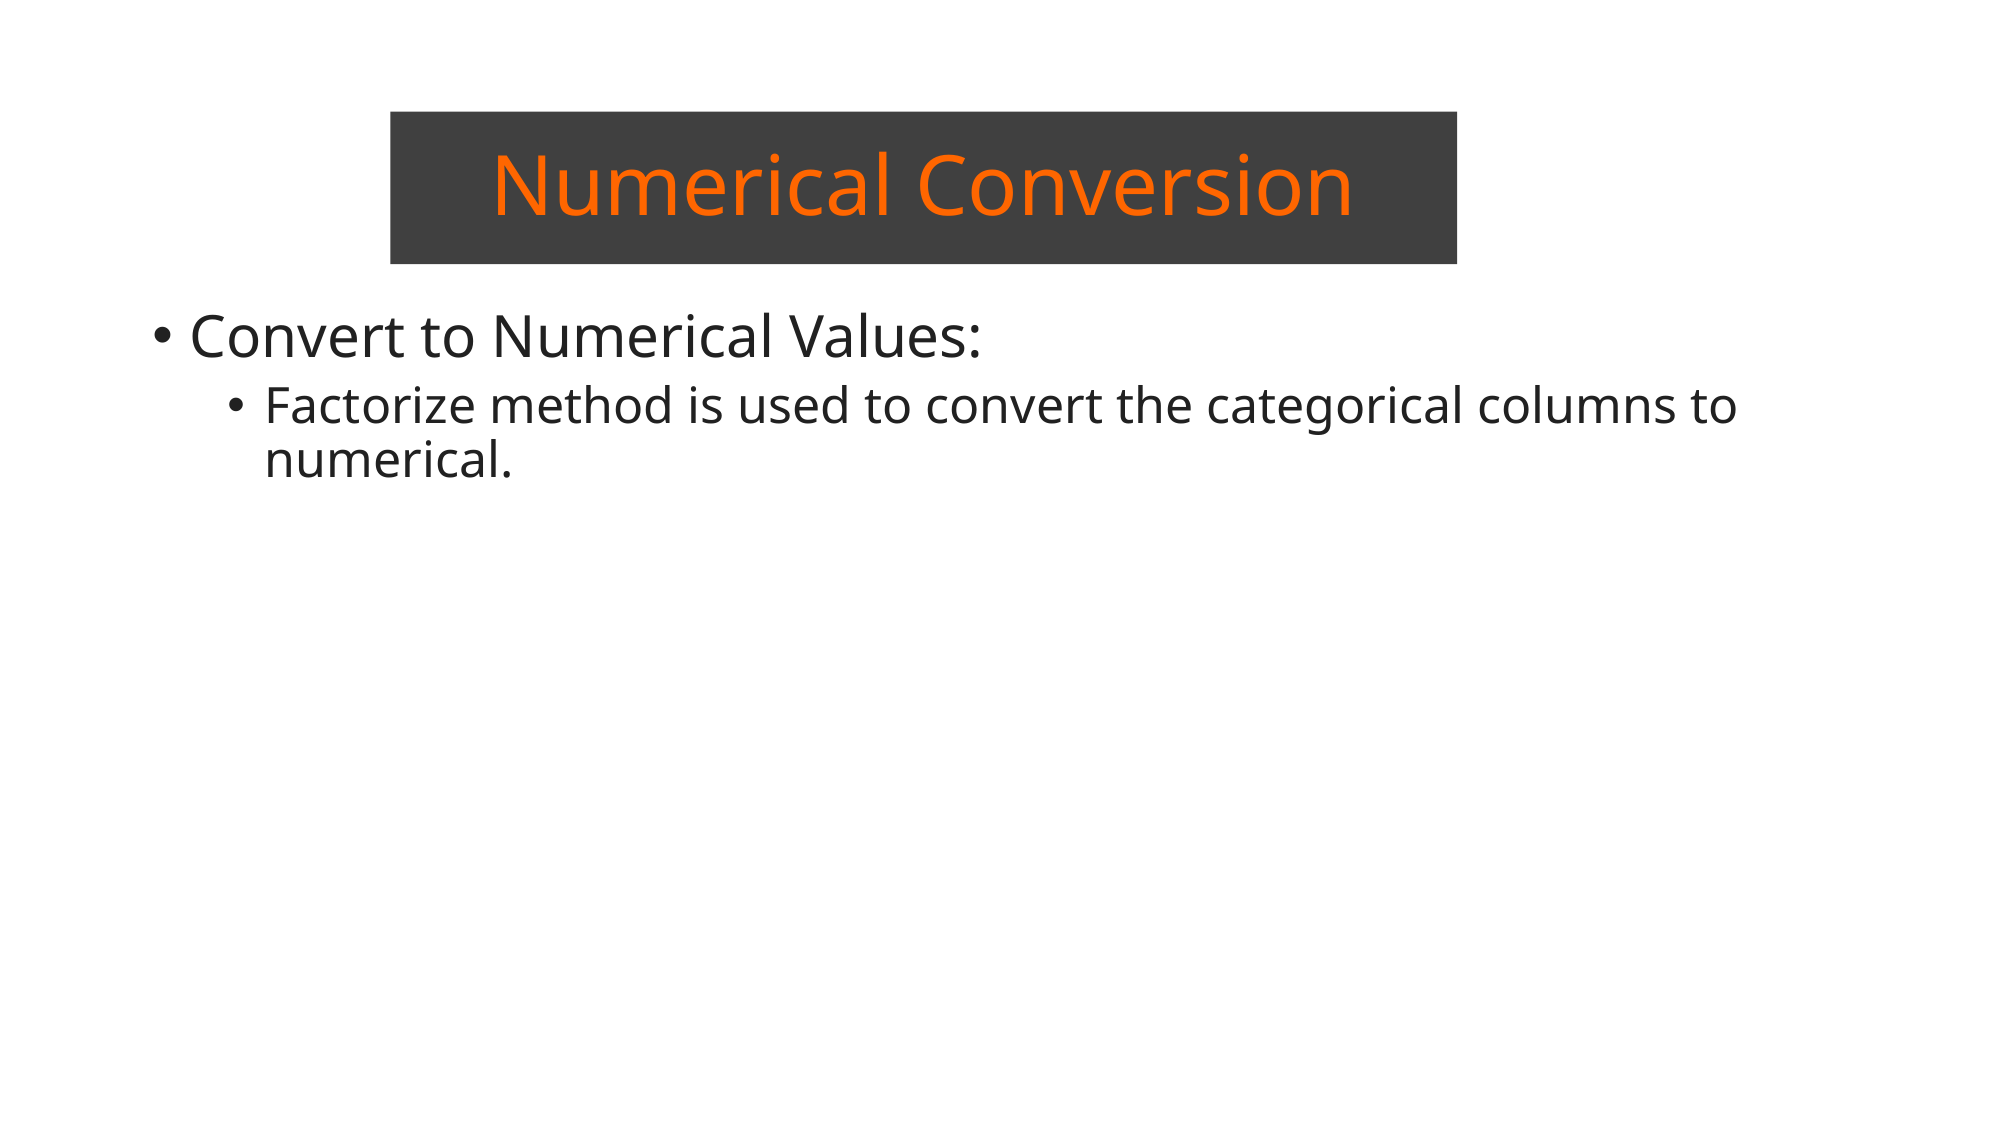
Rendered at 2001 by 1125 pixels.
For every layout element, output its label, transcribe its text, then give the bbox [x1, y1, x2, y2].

list Convert to Numerical Values: Factorize method is used to convert the categorical columns to numerical. [137, 299, 1863, 1042]
title Numerical Conversion [390, 111, 1458, 265]
